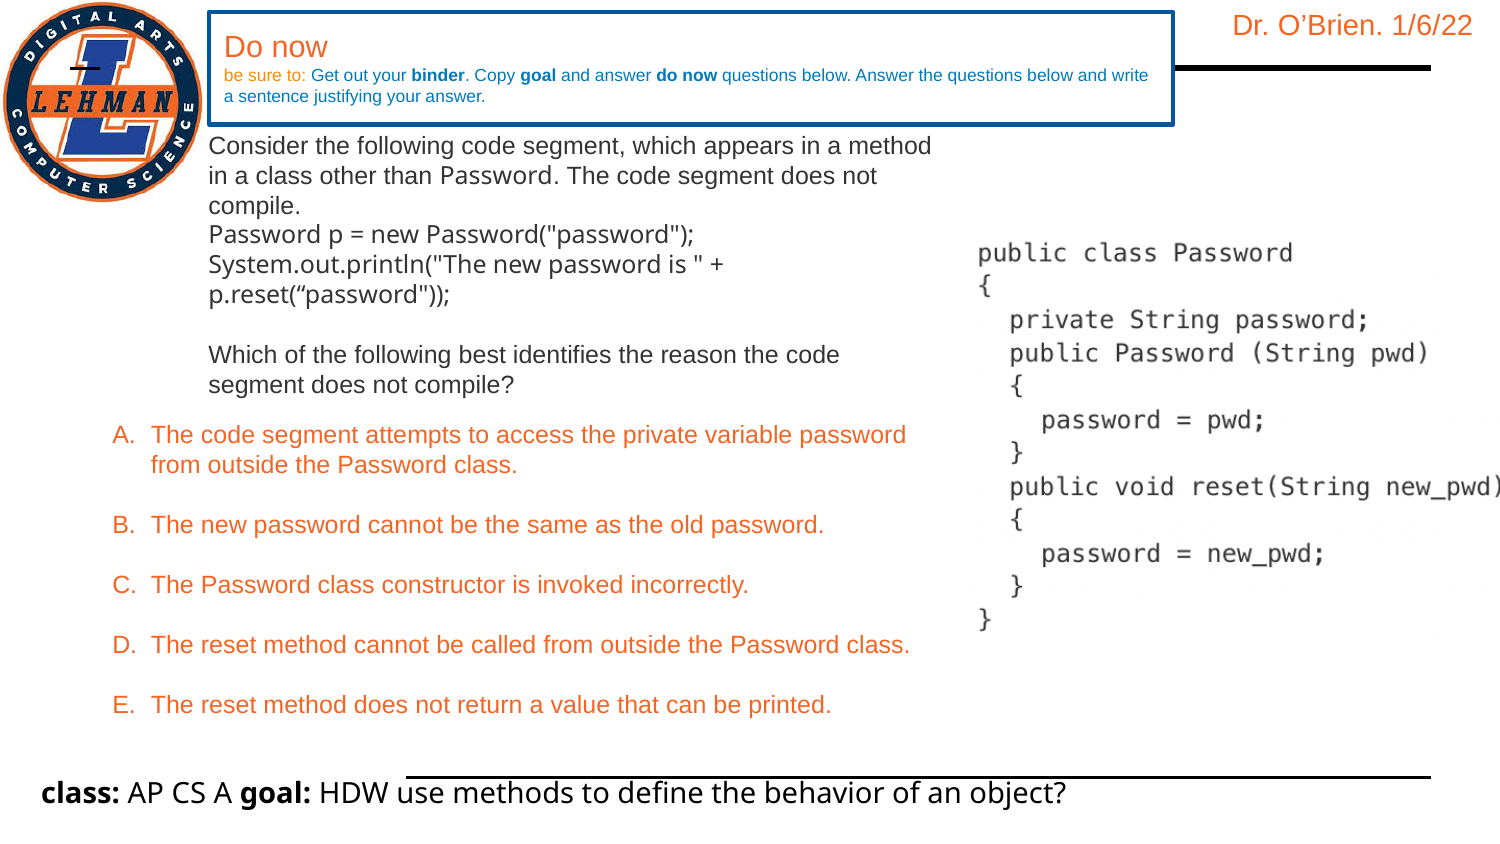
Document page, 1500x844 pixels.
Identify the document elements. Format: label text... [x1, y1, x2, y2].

picture [0, 0, 204, 204]
picture [945, 228, 1500, 658]
text_box Consider the following code segment, which appears in a method in a class other than Password. The code segment does not compile. Password p = new Password("password"); System.out.println("The new password is " + p.reset(“password")); Which of the following best identifies the reason the code segment does not compile? [208, 129, 941, 399]
text_box The code segment attempts to access the private variable password from outside the Password class. The new password cannot be the same as the old password. The Password class constructor is invoked incorrectly. The reset method cannot be called from outside the Password class. The reset method does not return a value that can be printed. [112, 418, 927, 719]
text_box Do now be sure to: Get out your binder. Copy goal and answer do now questions below. Answer the questions below and write a sentence justifying your answer. [209, 11, 1173, 125]
